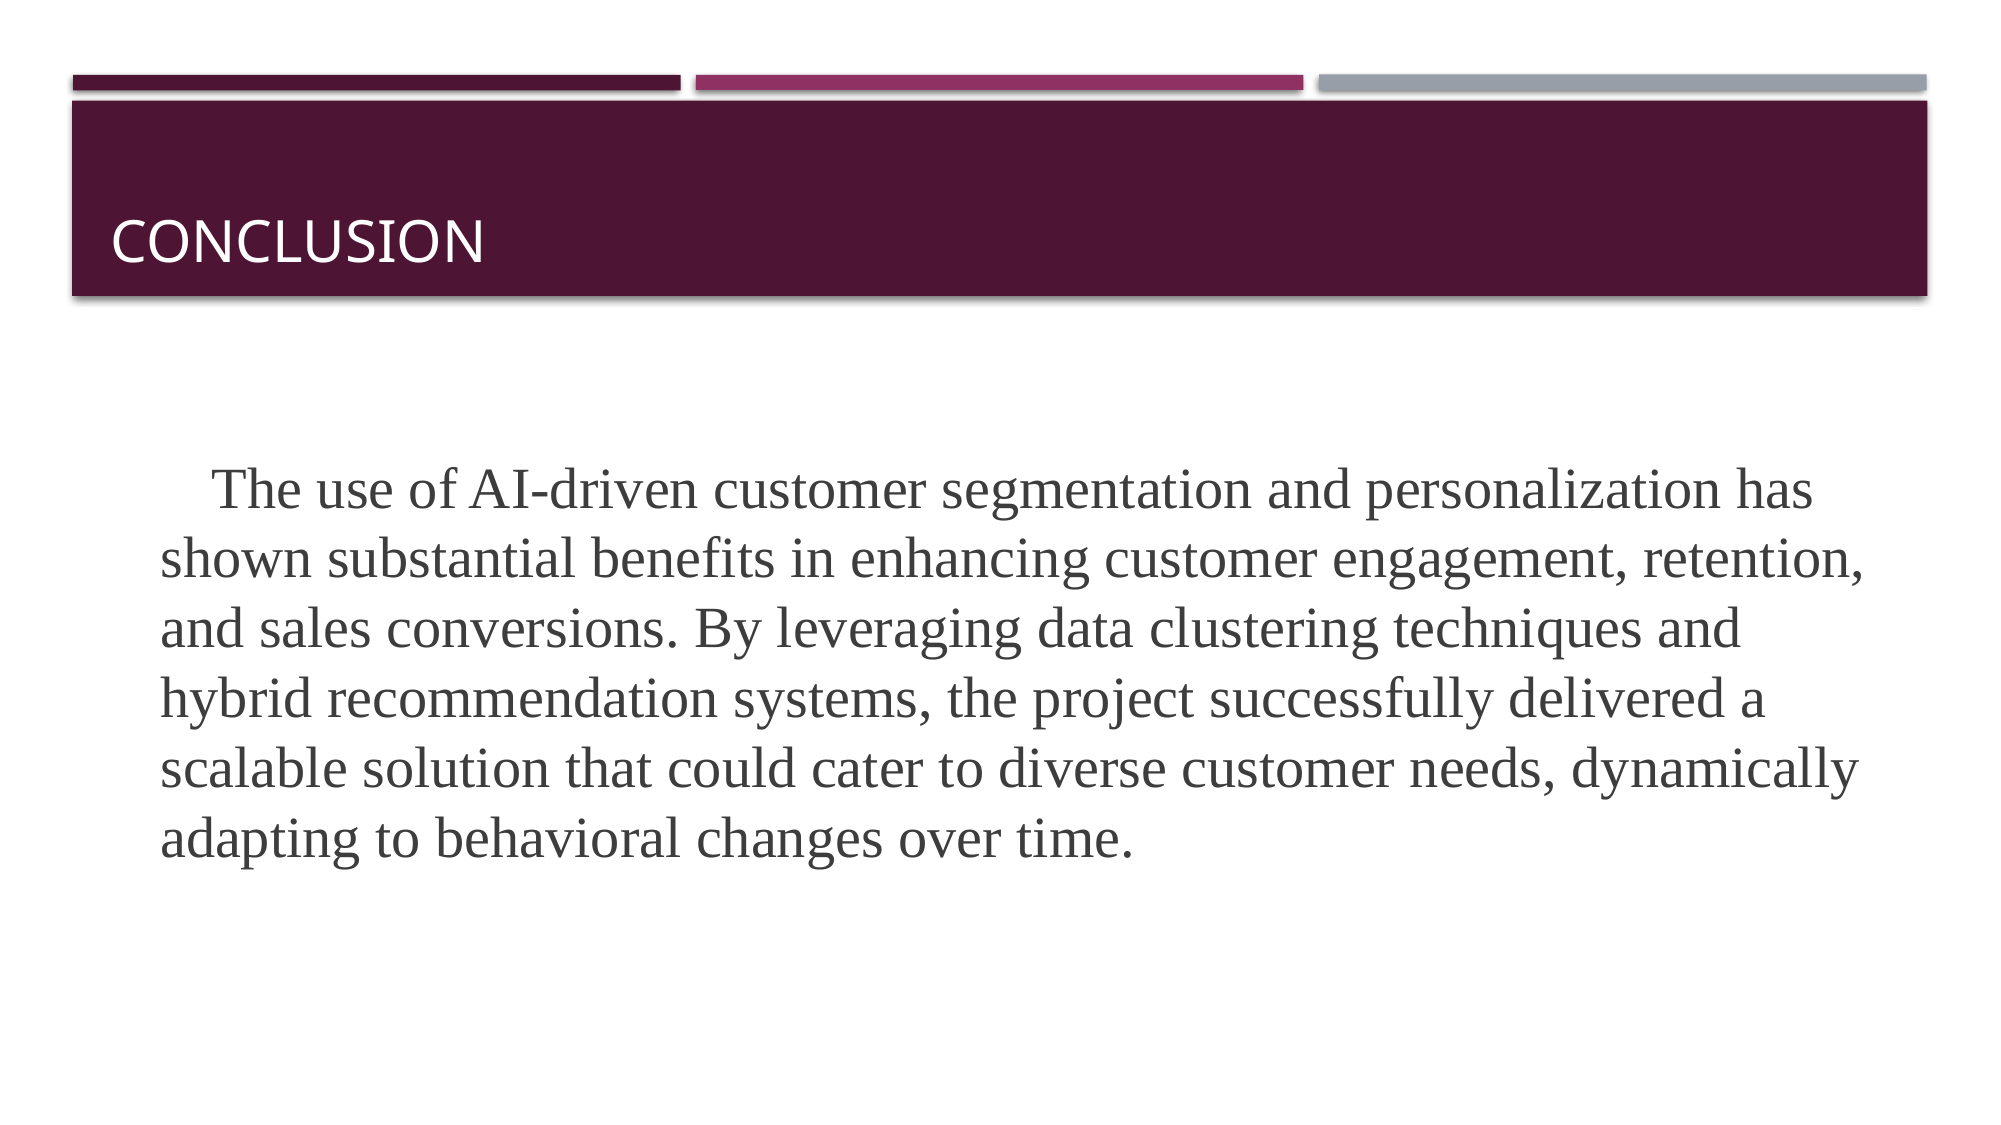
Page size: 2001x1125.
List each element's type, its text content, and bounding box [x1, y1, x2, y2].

title CONCLUSION [95, 115, 1905, 282]
list The use of AI-driven customer segmentation and personalization has shown substantial benefits in enhancing customer engagement, retention, and sales conversions. By leveraging data clustering techniques and hybrid recommendation systems, the project successfully delivered a scalable solution that could cater to diverse customer needs, dynamically adapting to behavioral changes over time. [95, 357, 1905, 962]
